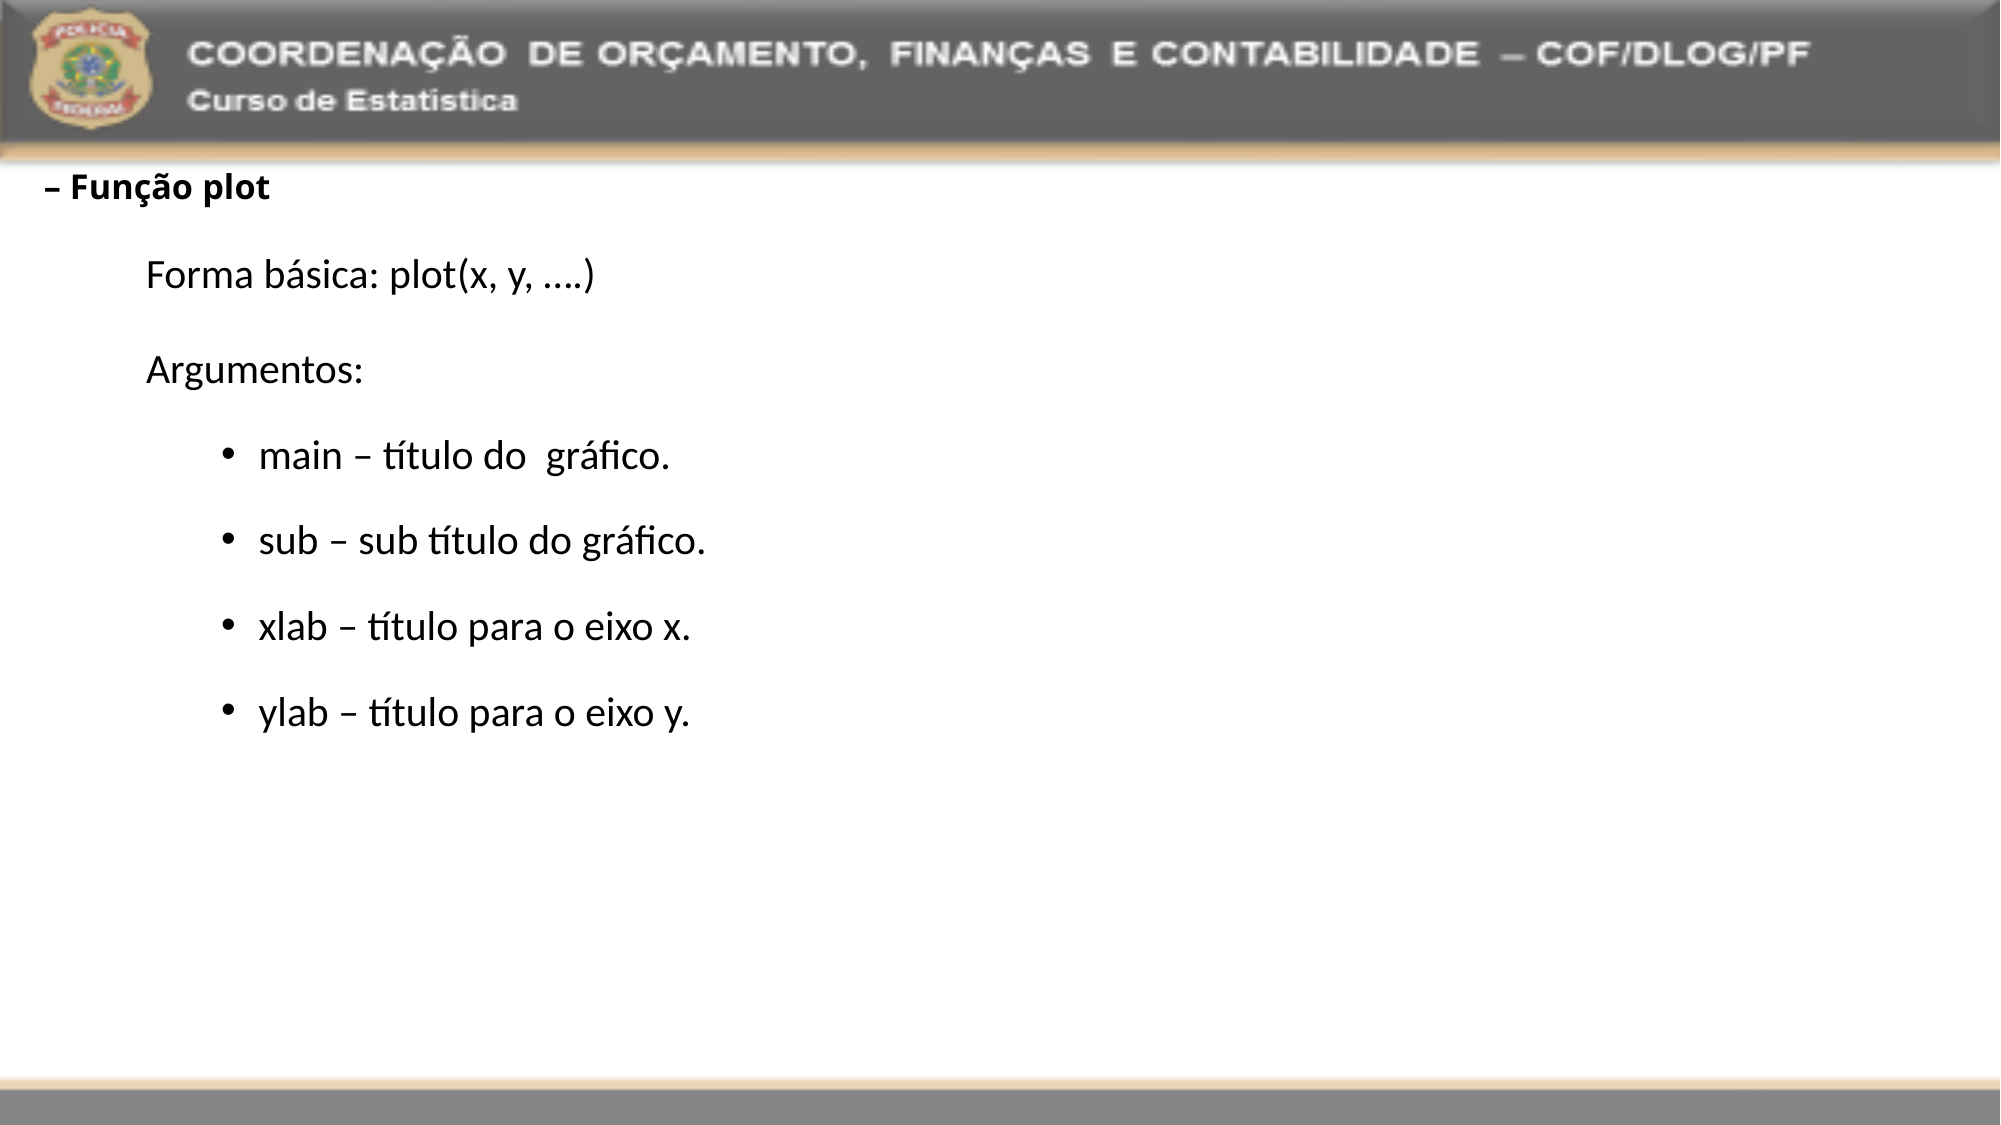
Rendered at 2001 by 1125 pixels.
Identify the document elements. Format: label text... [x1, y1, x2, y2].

text_box – Função plot [28, 157, 1894, 214]
list Forma básica: plot(x, y, ….) Argumentos: main – título do gráfico. sub – sub título do gráfico. xlab – título para o eixo x. ylab – título para o eixo y. [131, 213, 1957, 1073]
